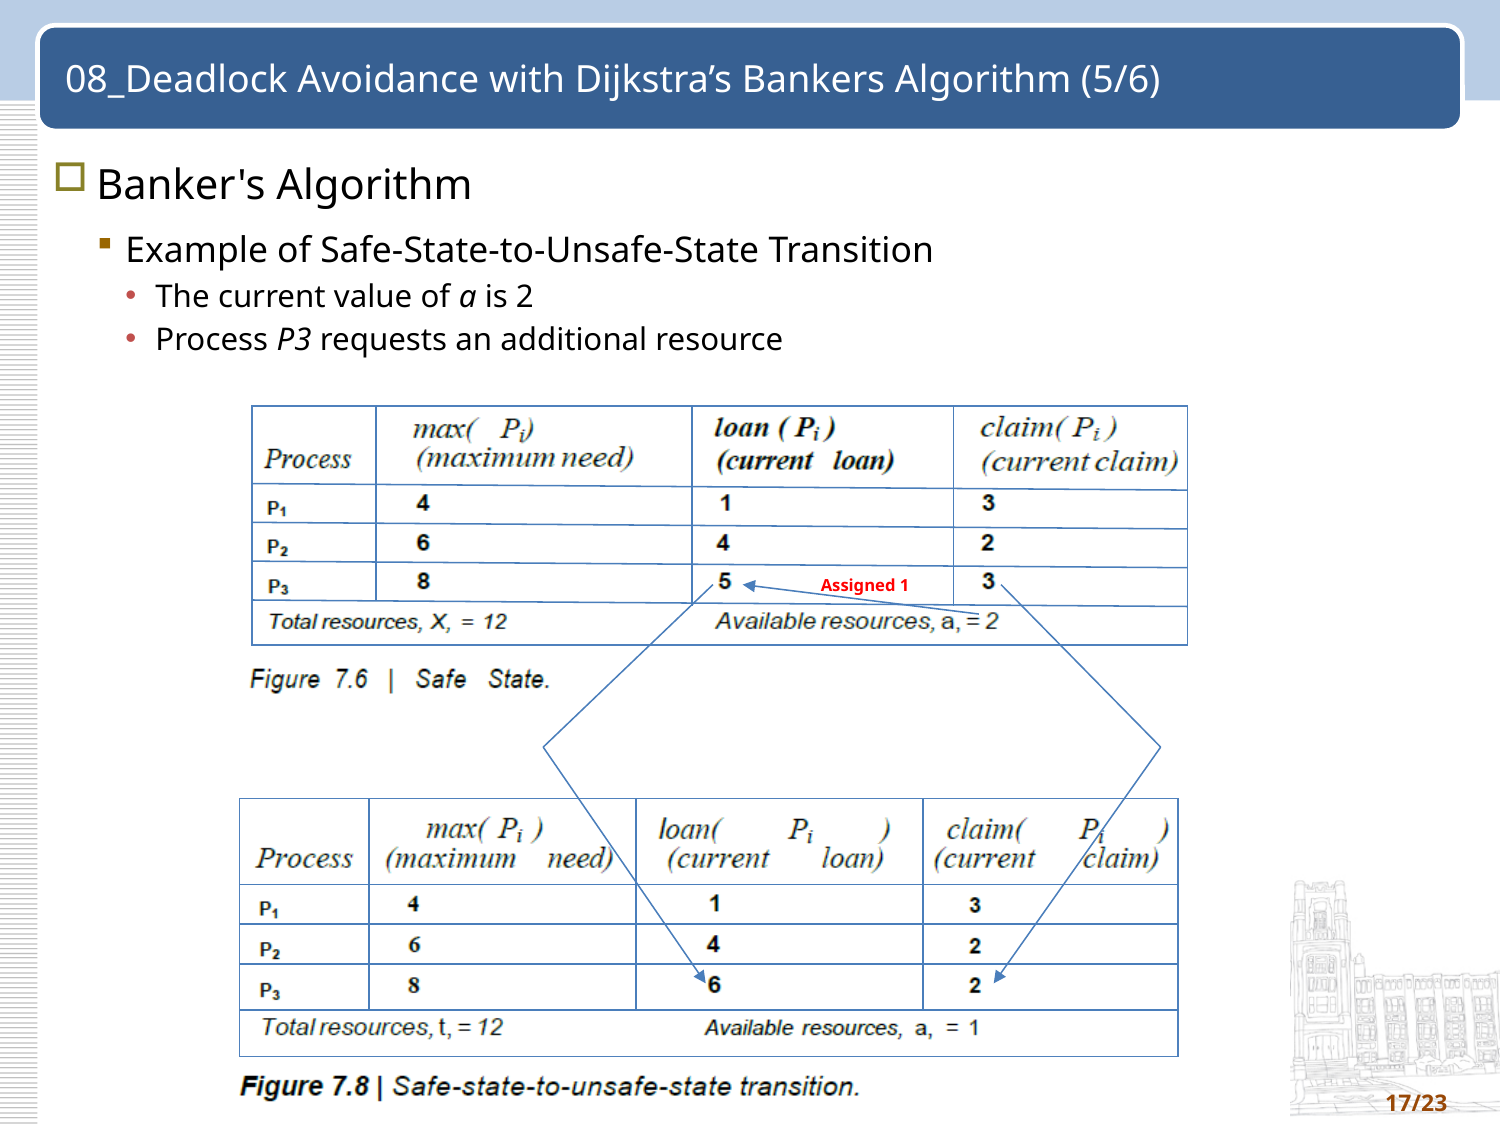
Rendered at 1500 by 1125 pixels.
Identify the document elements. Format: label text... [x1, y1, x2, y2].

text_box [542, 584, 714, 984]
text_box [742, 584, 980, 615]
picture [0, 101, 38, 1125]
picture [1290, 874, 1500, 1125]
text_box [225, 798, 1189, 1114]
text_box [237, 379, 1213, 707]
title 08_Deadlock Avoidance with Dijkstra’s Bankers Algorithm (5/6) [50, 27, 1438, 128]
list Banker's Algorithm Example of Safe-State-to-Unsafe-State Transition The current value of a is 2 Process P3 requests an additional resource [37, 149, 1463, 1088]
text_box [993, 584, 1161, 984]
